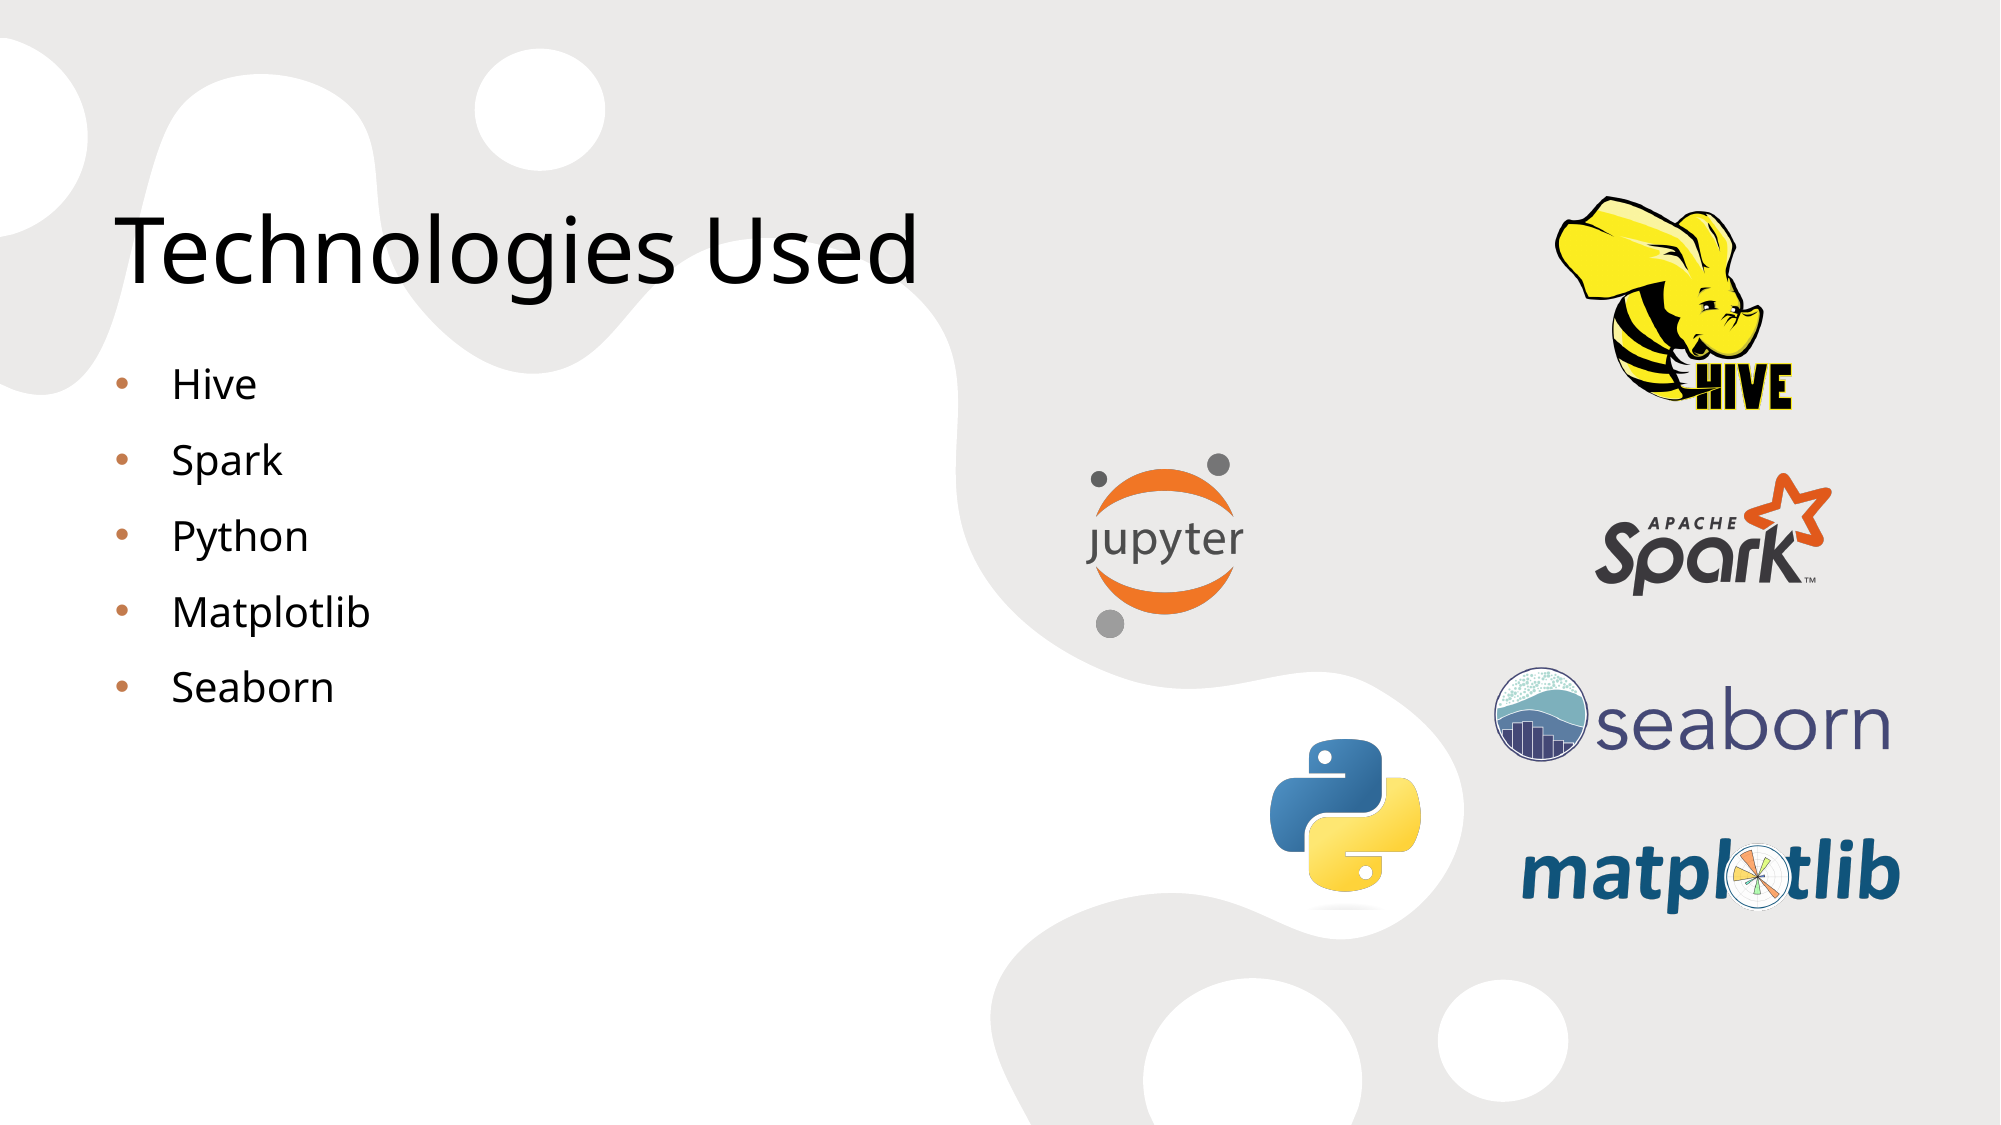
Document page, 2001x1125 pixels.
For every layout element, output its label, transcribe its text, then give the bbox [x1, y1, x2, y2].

picture [1555, 196, 1792, 410]
picture [1486, 659, 1900, 779]
picture [1595, 473, 1832, 597]
list Hive Spark Python Matplotlib Seaborn [99, 345, 1900, 1008]
picture [1506, 824, 1921, 924]
title Technologies Used [99, 91, 1900, 309]
picture [1084, 451, 1246, 640]
picture [1270, 739, 1426, 910]
